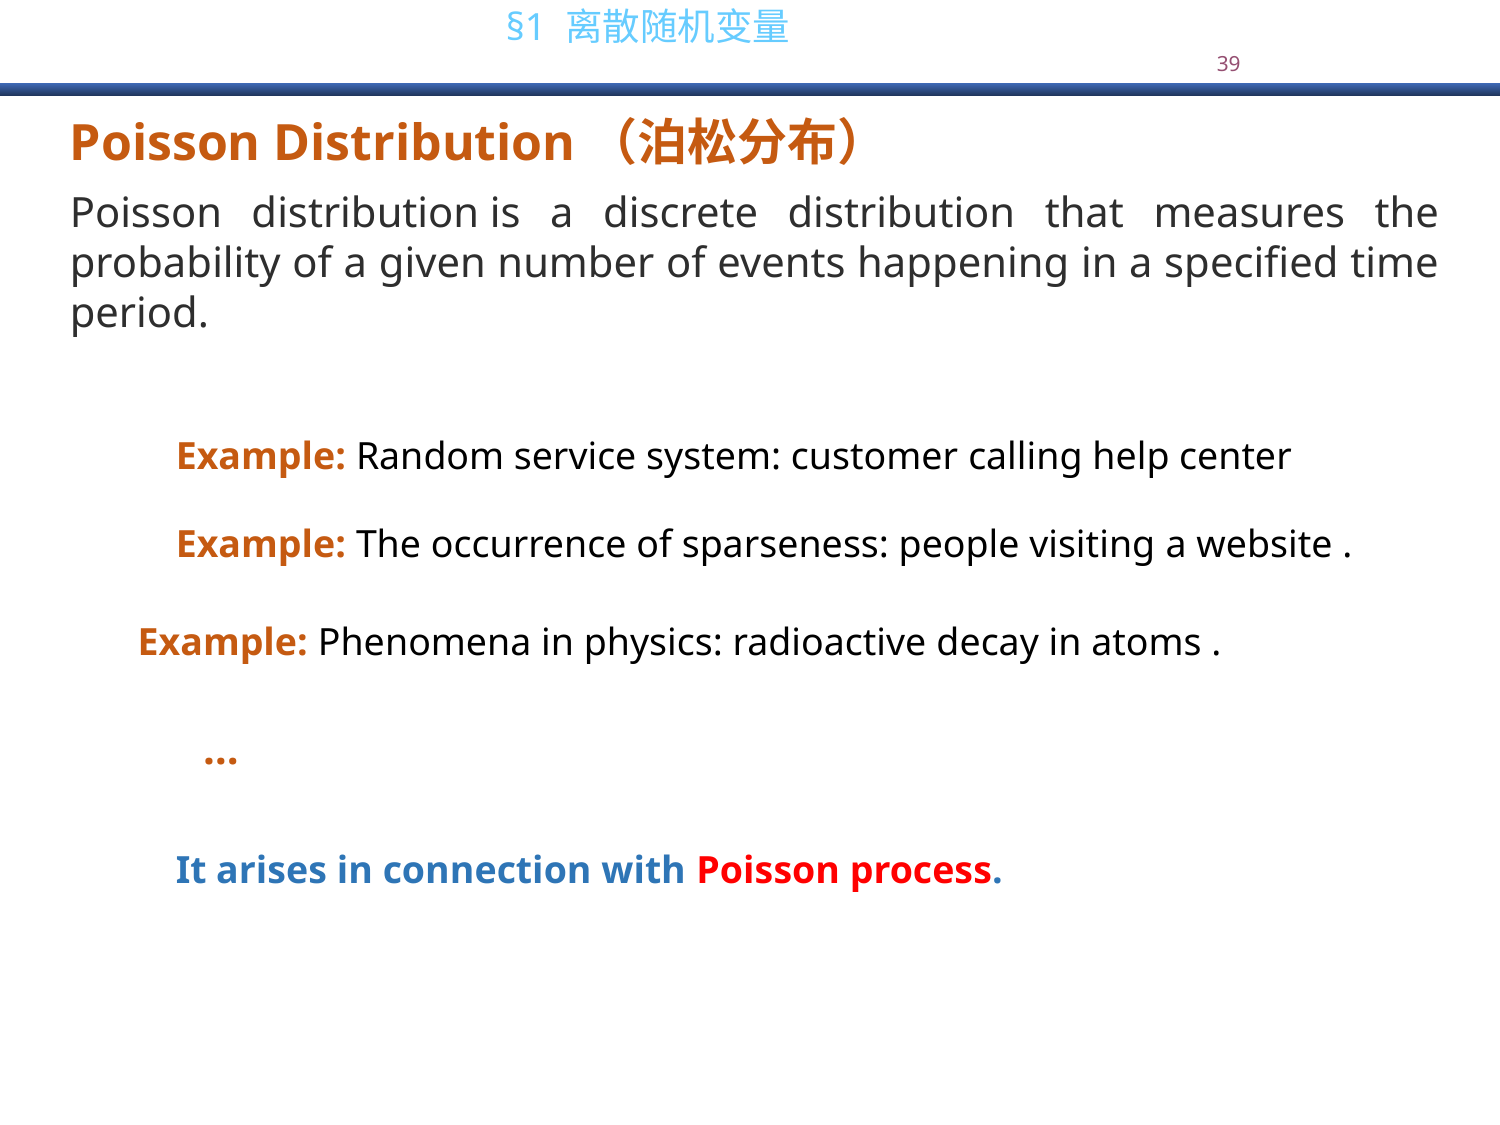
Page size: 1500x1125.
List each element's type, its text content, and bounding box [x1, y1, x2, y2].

text_box Poisson distribution is a discrete distribution that measures the probability of a given number of events happening in a specified time period. [54, 178, 1455, 344]
text_box … [188, 715, 318, 781]
text_box Example: The occurrence of sparseness: people visiting a website . [161, 512, 1415, 573]
text_box Example: Random service system: customer calling help center [161, 424, 1316, 485]
text_box Poisson Distribution（泊松分布） [55, 102, 1047, 178]
text_box It arises in connection with Poisson process. [161, 838, 1229, 899]
text_box Example: Phenomena in physics: radioactive decay in atoms . [122, 610, 1237, 671]
